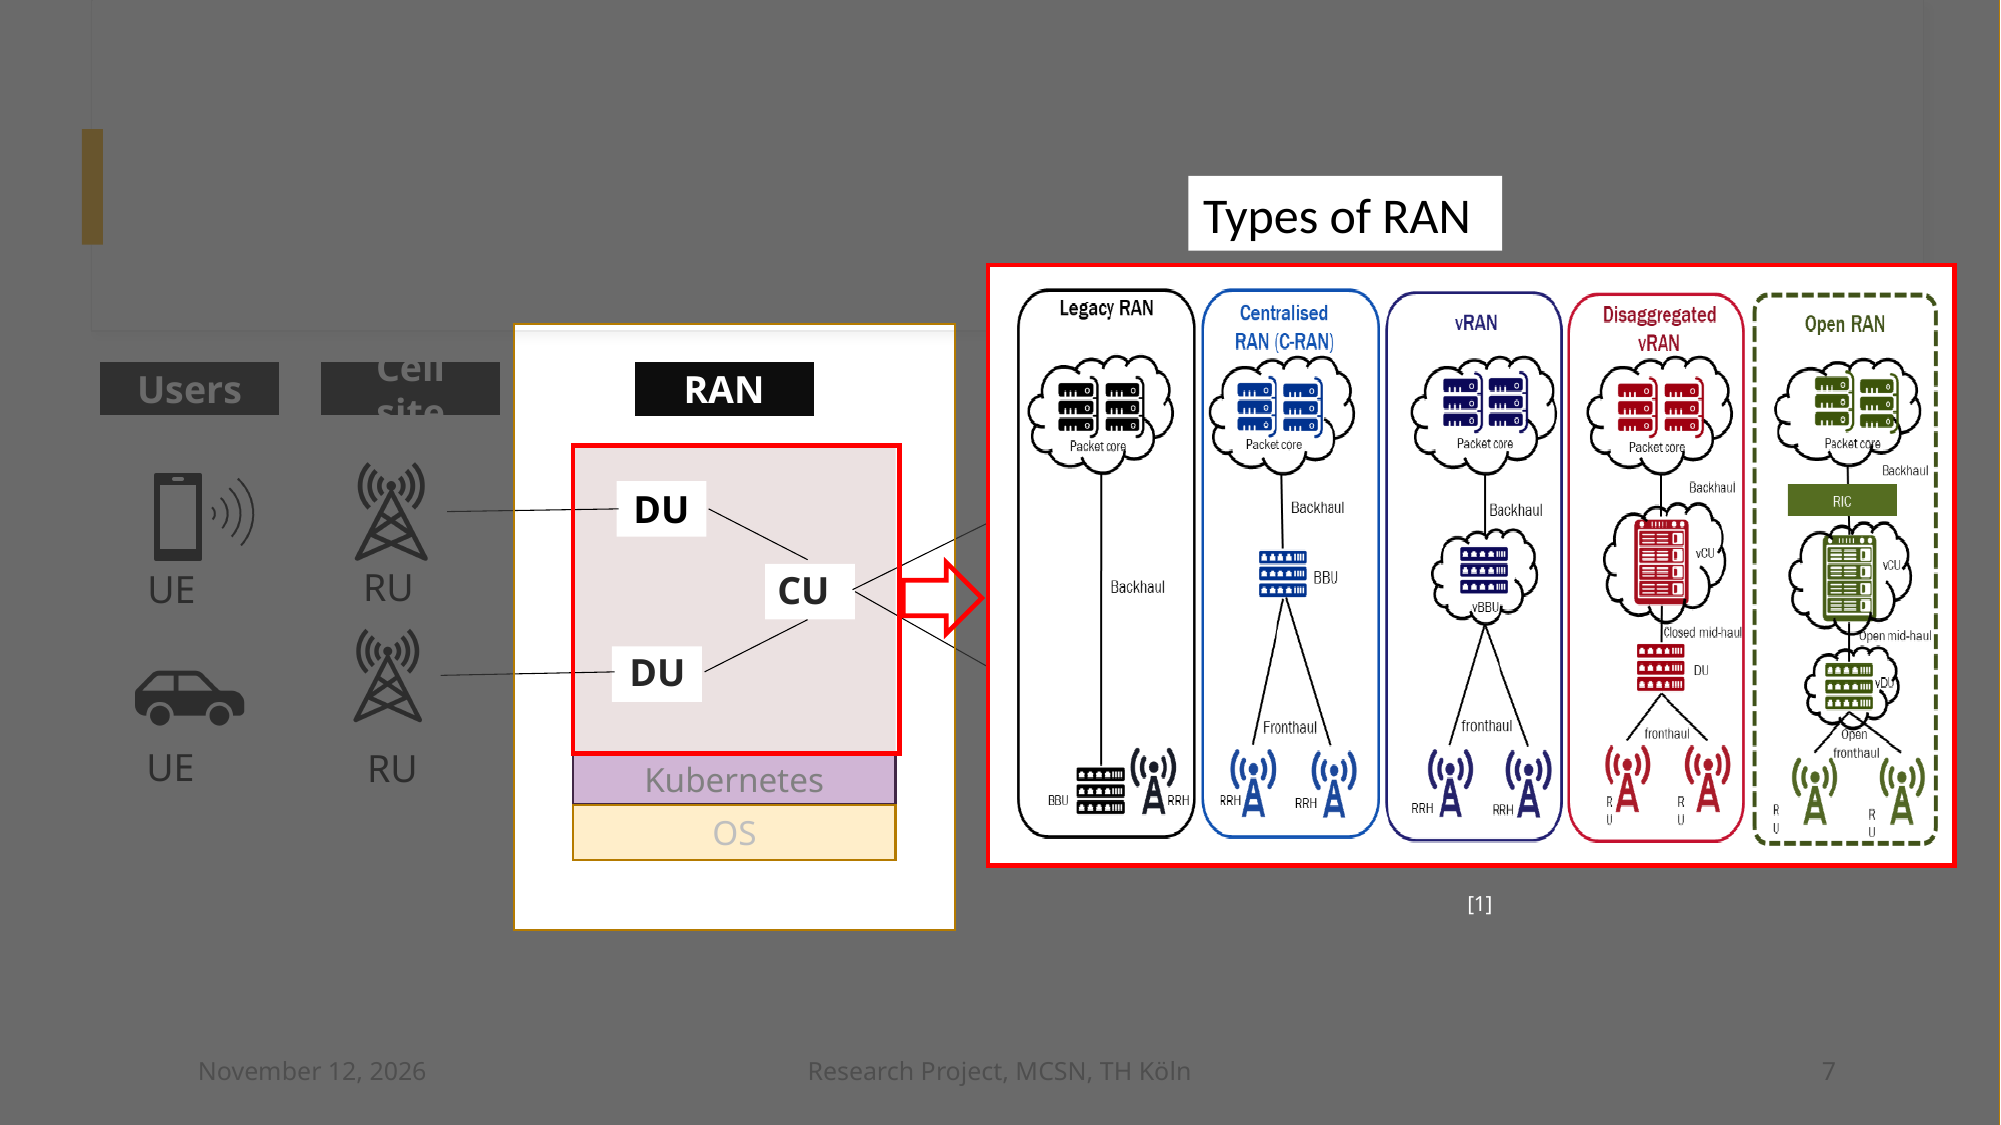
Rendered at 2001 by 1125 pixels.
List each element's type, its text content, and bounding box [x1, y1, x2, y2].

text_box [987, 264, 1955, 867]
text_box [0, 0, 2000, 1125]
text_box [101, 362, 999, 861]
picture [999, 277, 1944, 861]
text_box Types of RAN [1188, 175, 1503, 251]
text_box [1] [1452, 883, 1600, 924]
